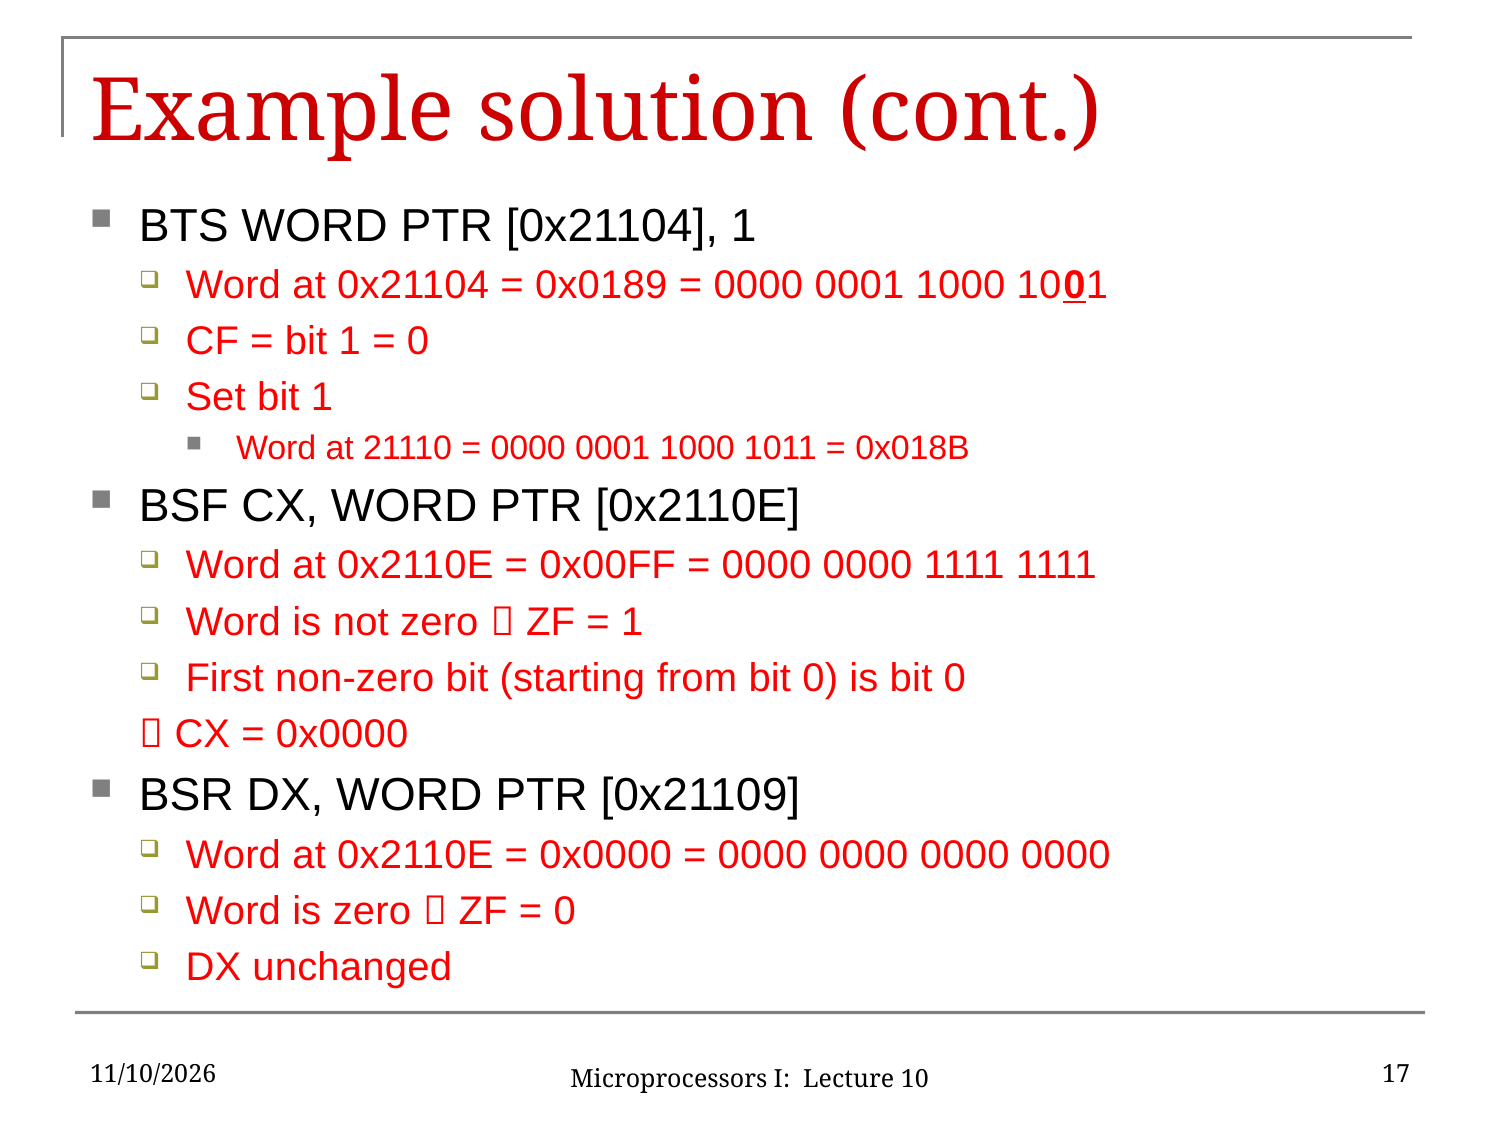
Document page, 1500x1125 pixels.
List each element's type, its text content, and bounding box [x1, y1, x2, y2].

slide_number 17 [1074, 1023, 1426, 1100]
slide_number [74, 1023, 426, 1100]
title Example solution (cont.) [75, 45, 1425, 163]
list BTS WORD PTR [0x21104], 1 Word at 0x21104 = 0x0189 = 0000 0001 1000 1001 CF = bit 1 = 0 Set bit 1 Word at 21110 = 0000 0001 1000 1011 = 0x018B BSF CX, WORD PTR [0x2110E] Word at 0x2110E = 0x00FF = 0000 0000 1111 1111 Word is not zero  ZF = 1 First non-zero bit (starting from bit 0) is bit 0  CX = 0x0000 BSR DX, WORD PTR [0x21109] Word at 0x2110E = 0x0000 = 0000 0000 0000 0000 Word is zero  ZF = 0 DX unchanged [75, 187, 1425, 1006]
footer Microprocessors I: Lecture 10 [512, 1024, 988, 1101]
